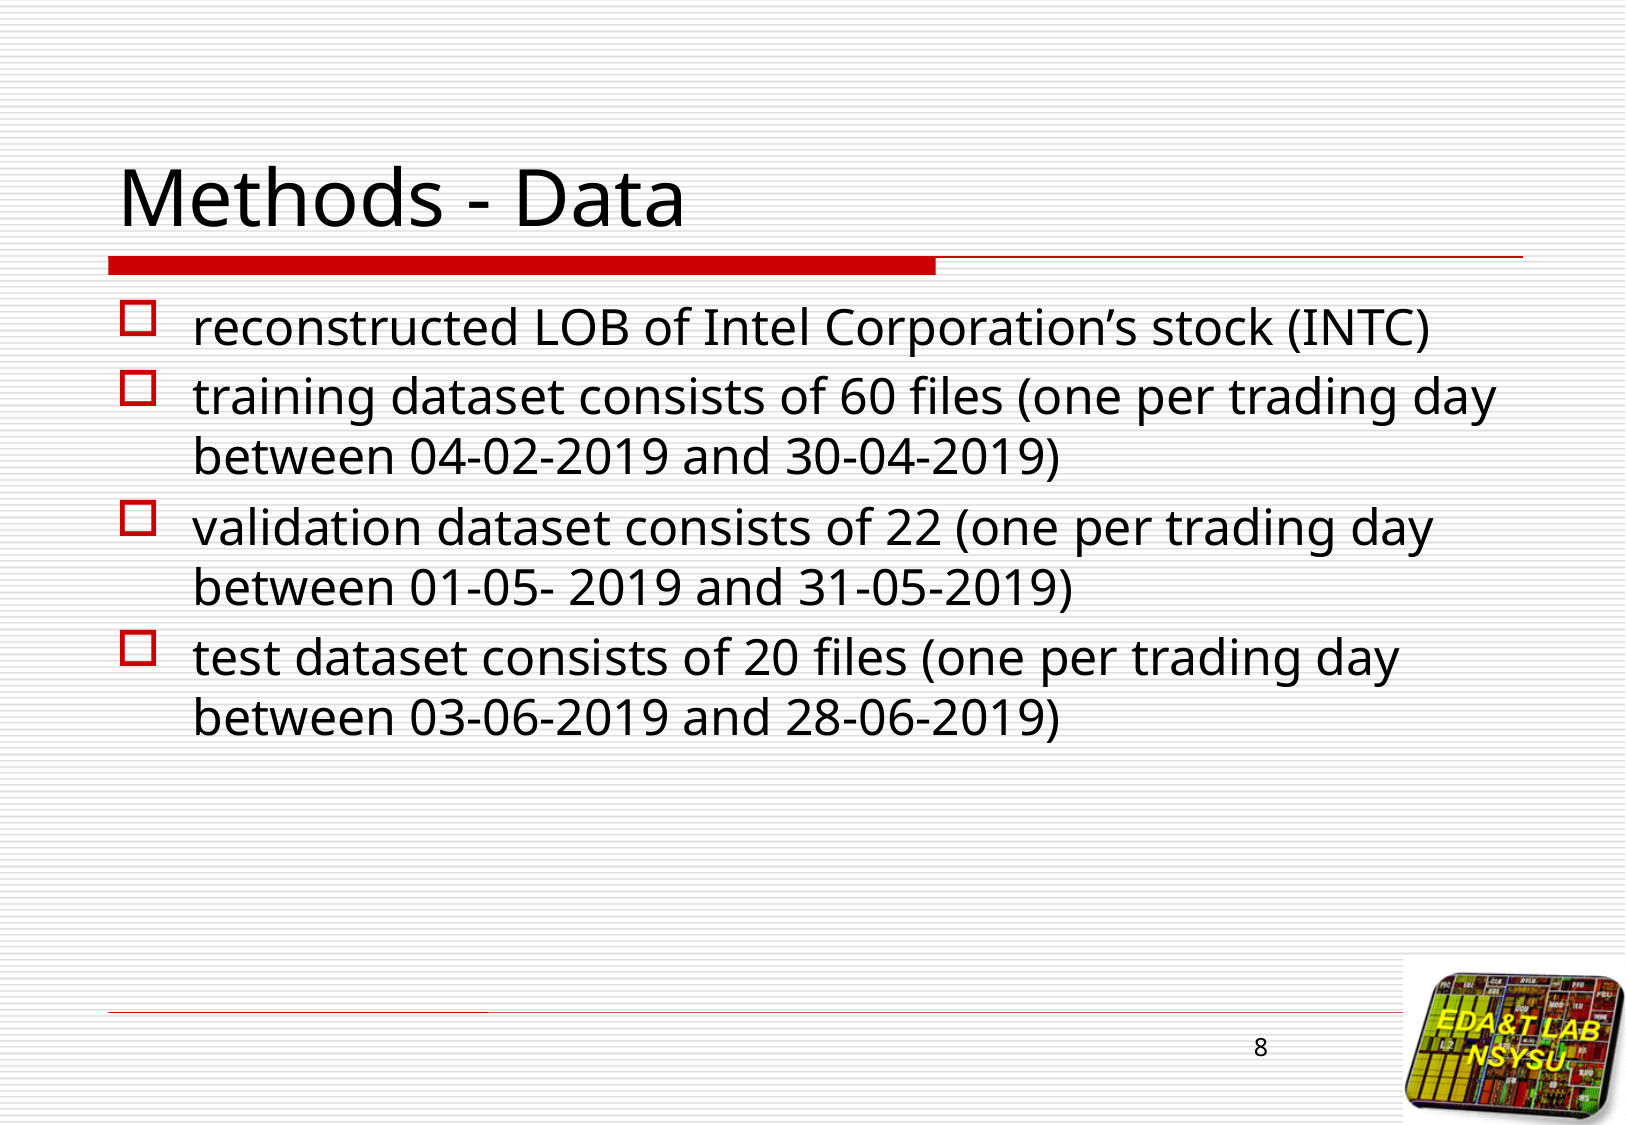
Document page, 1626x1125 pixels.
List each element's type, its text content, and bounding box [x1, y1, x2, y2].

slide_number 8 [931, 1024, 1284, 1103]
title Methods - Data [102, 50, 1524, 250]
list reconstructed LOB of Intel Corporation’s stock (INTC) training dataset consists of 60 files (one per trading day between 04-02-2019 and 30-04-2019) validation dataset consists of 22 (one per trading day between 01-05- 2019 and 31-05-2019) test dataset consists of 20 files (one per trading day between 03-06-2019 and 28-06-2019) [100, 287, 1523, 988]
picture [0, 0, 1626, 1125]
